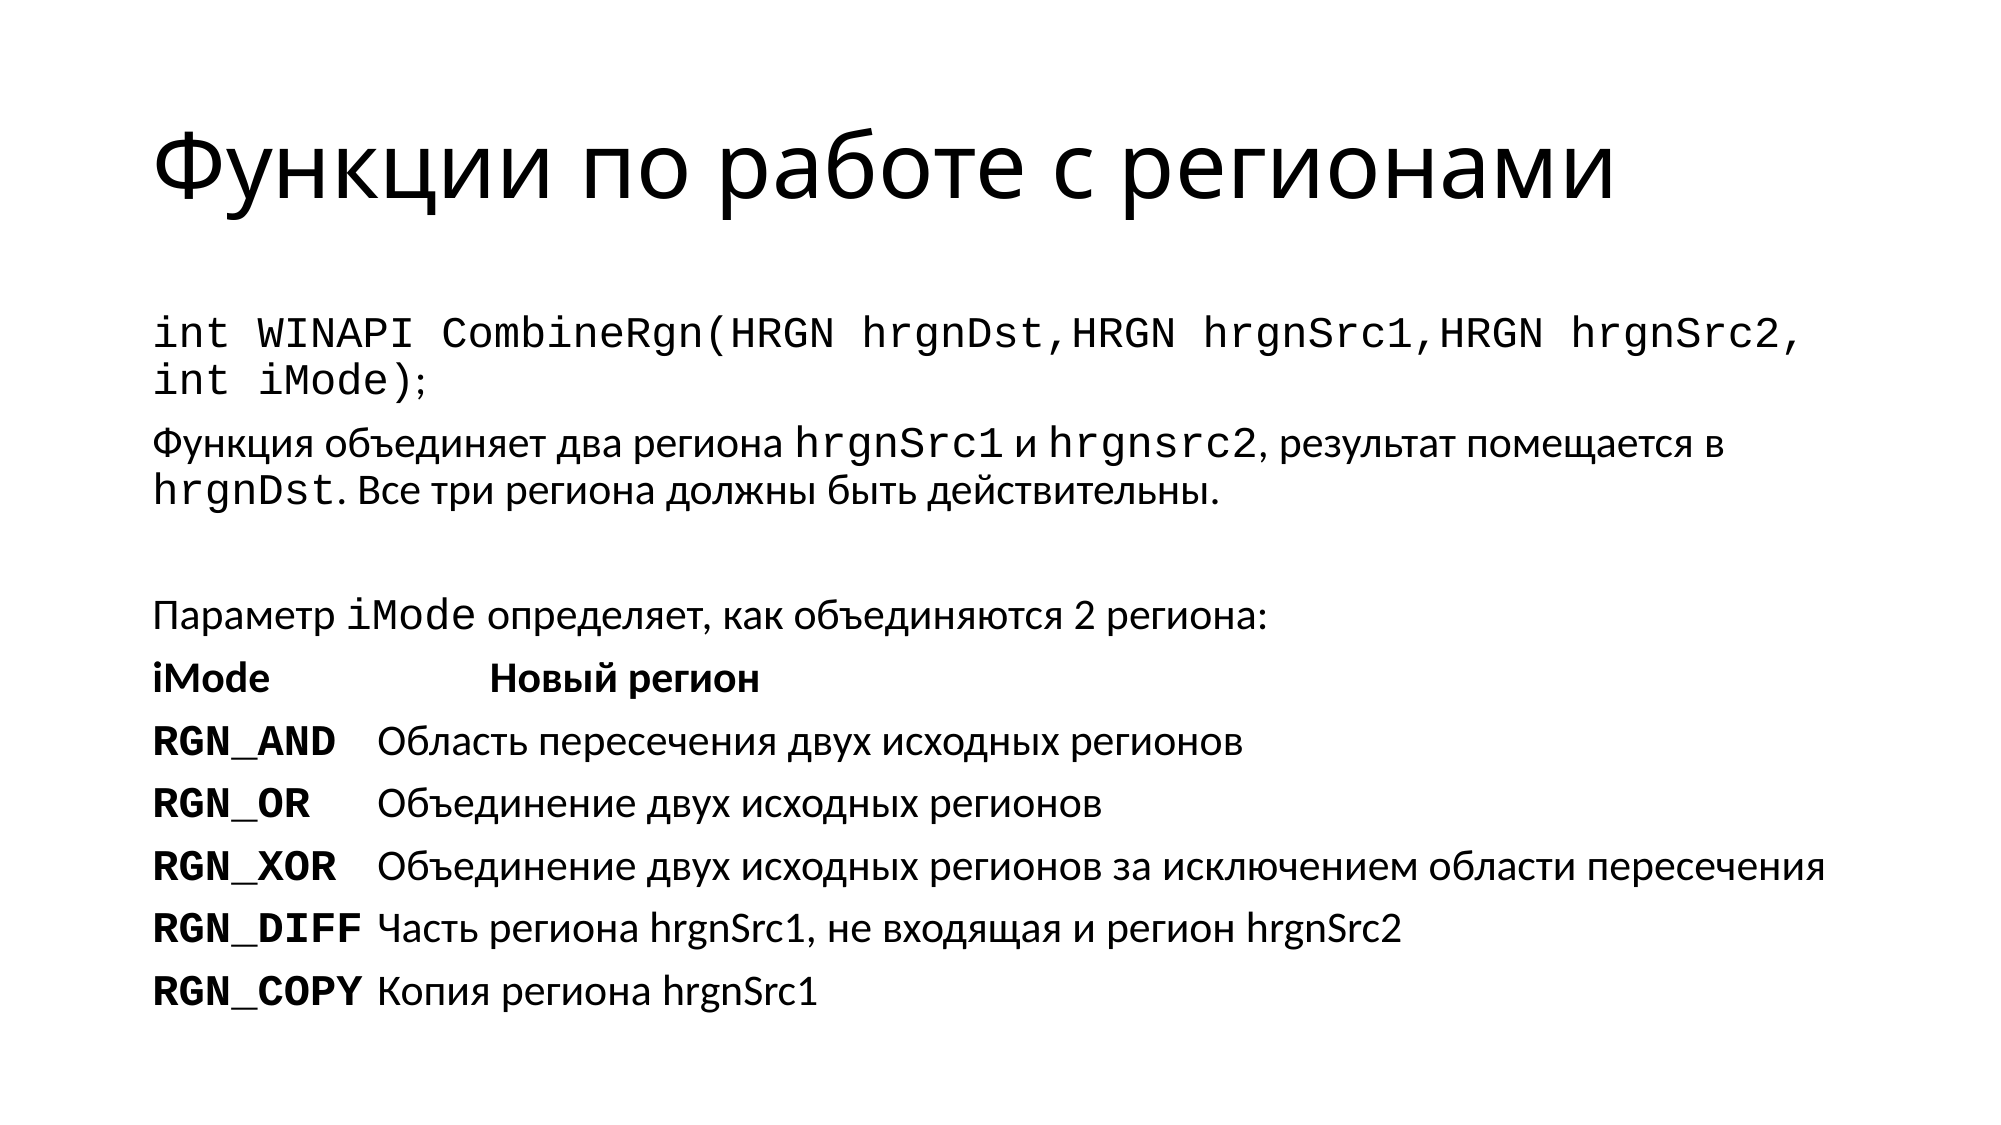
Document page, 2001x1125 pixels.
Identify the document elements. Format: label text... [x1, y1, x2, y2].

list int WINAPI CombineRgn(HRGN hrgnDst,HRGN hrgnSrc1,HRGN hrgnSrc2, int iMode); Функция объединяет два региона hrgnSrc1 и hrgnsrc2, результат помещается в hrgnDst. Все три региона должны быть действительны. Параметр iMode определяет, как объединяются 2 региона: iMode Новый регион RGN_AND Область пересечения двух исходных регионов RGN_OR Объединение двух исходных регионов RGN_XOR Объединение двух исходных регионов за исключением области пересечения RGN_DIFF Часть региона hrgnSrc1, не входящая и регион hrgnSrc2 RGN_COPY Копия региона hrgnSrc1 [137, 234, 1863, 1076]
title Функции по работе с регионами [137, 59, 1863, 234]
